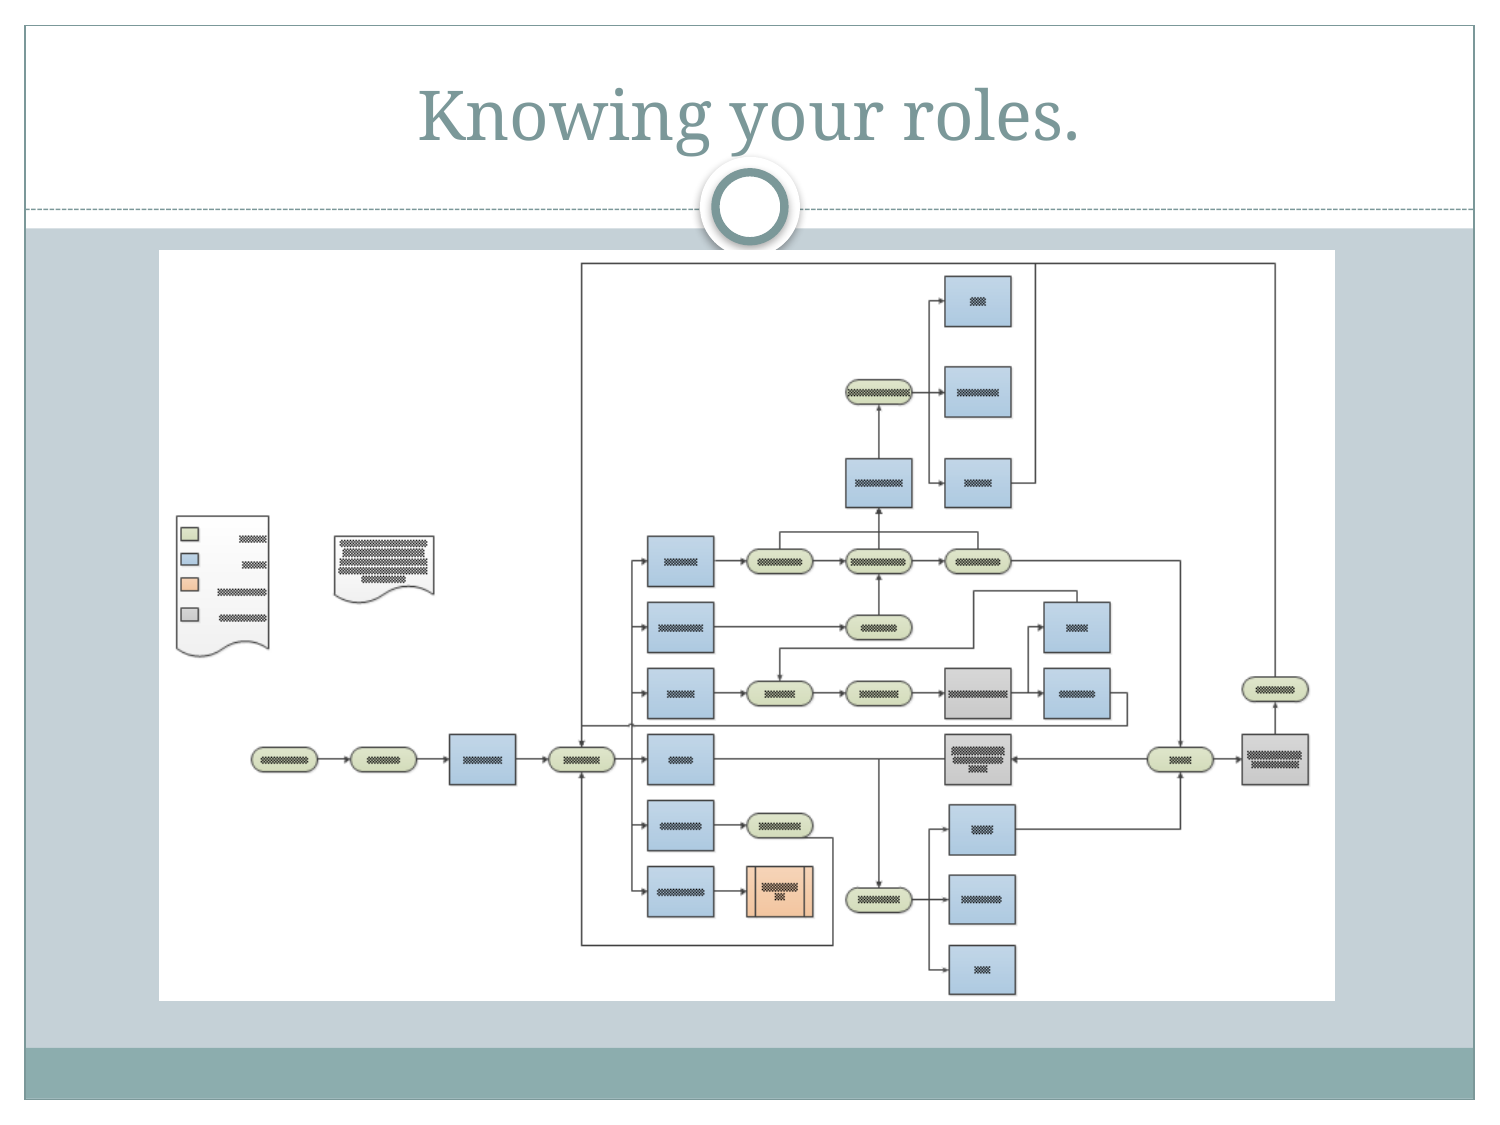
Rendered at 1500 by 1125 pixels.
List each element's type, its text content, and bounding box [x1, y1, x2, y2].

title Knowing your roles. [49, 37, 1450, 162]
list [159, 250, 1335, 1001]
